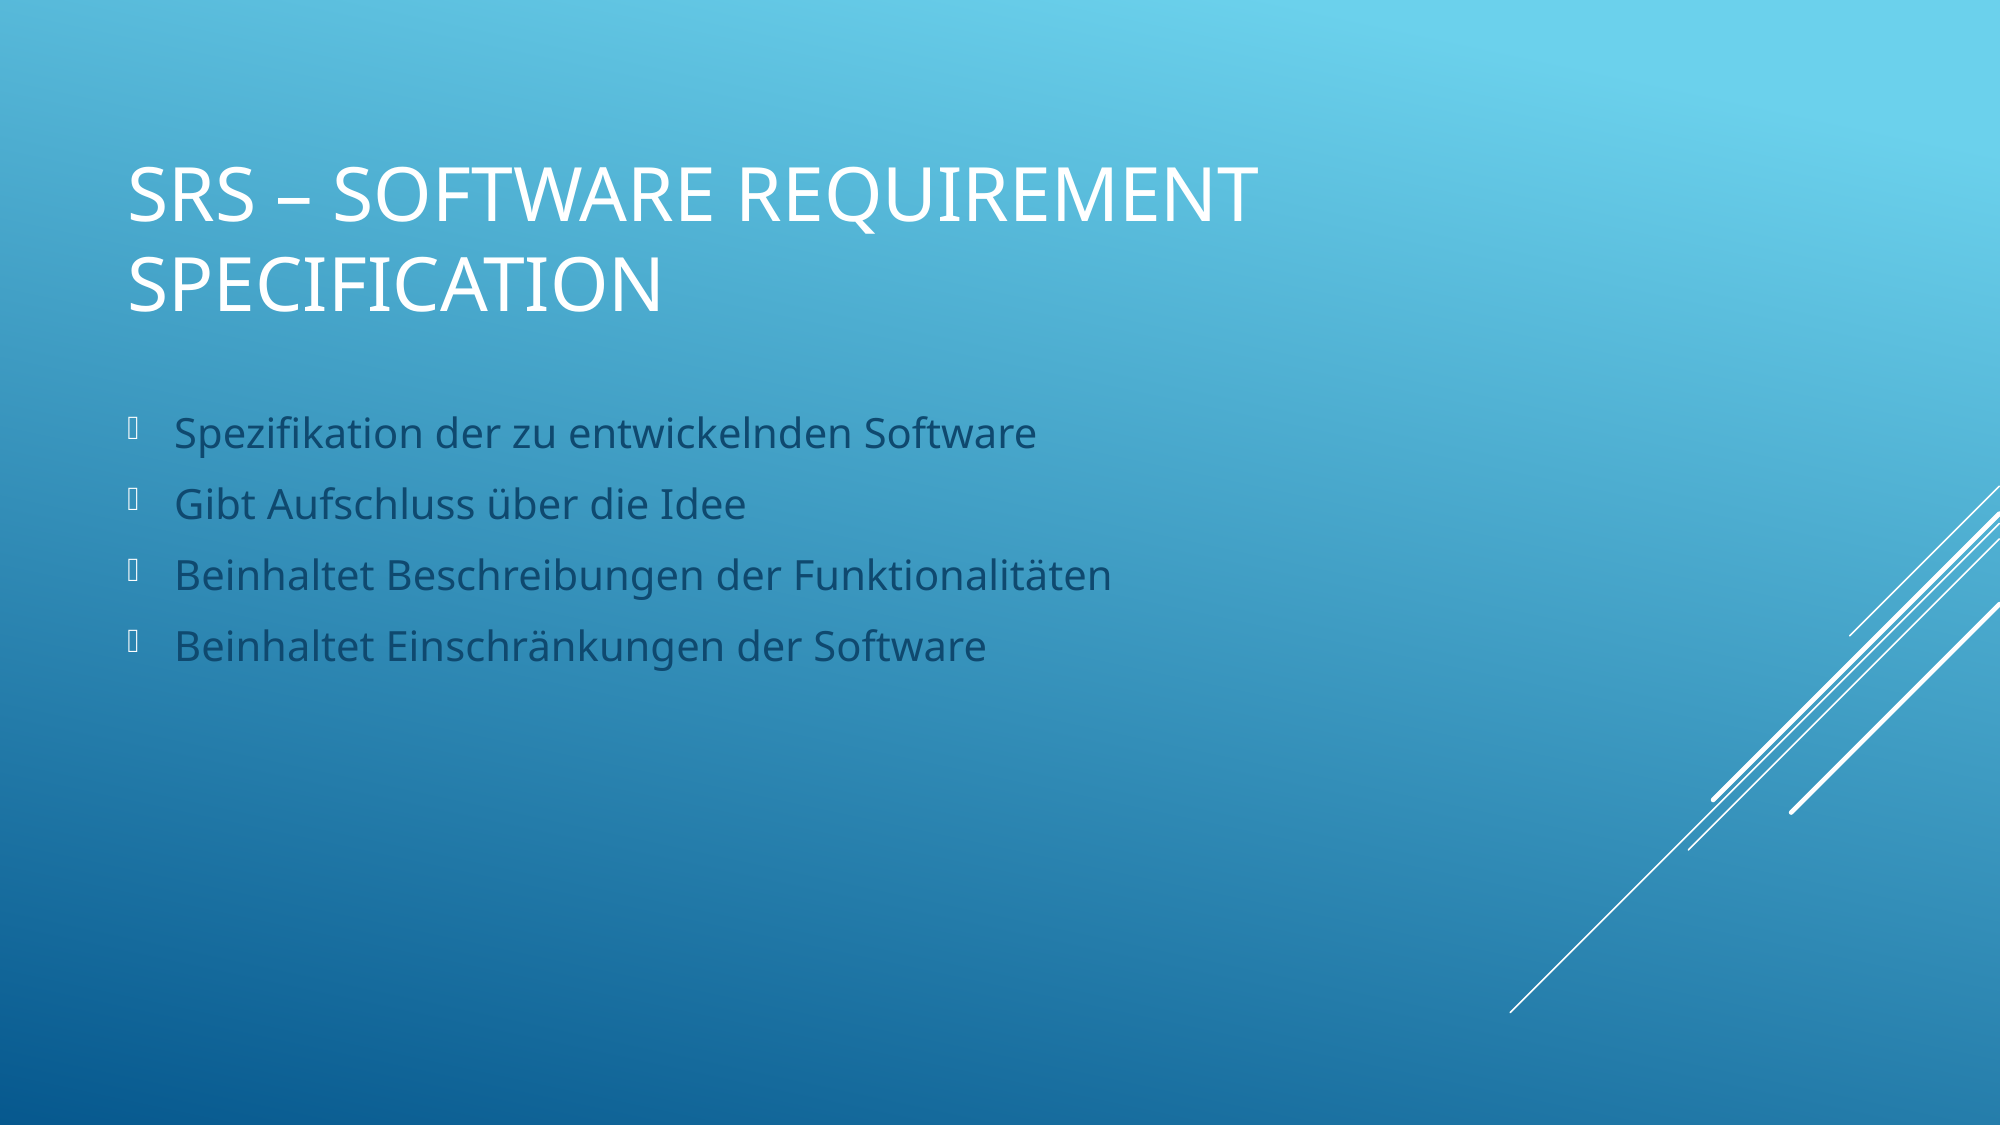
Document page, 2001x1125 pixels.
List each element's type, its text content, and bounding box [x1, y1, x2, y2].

list Spezifikation der zu entwickelnden Software Gibt Aufschluss über die Idee Beinhaltet Beschreibungen der Funktionalitäten Beinhaltet Einschränkungen der Software [112, 399, 1513, 993]
title SRS – Software Requirement Specification [112, 112, 1513, 360]
